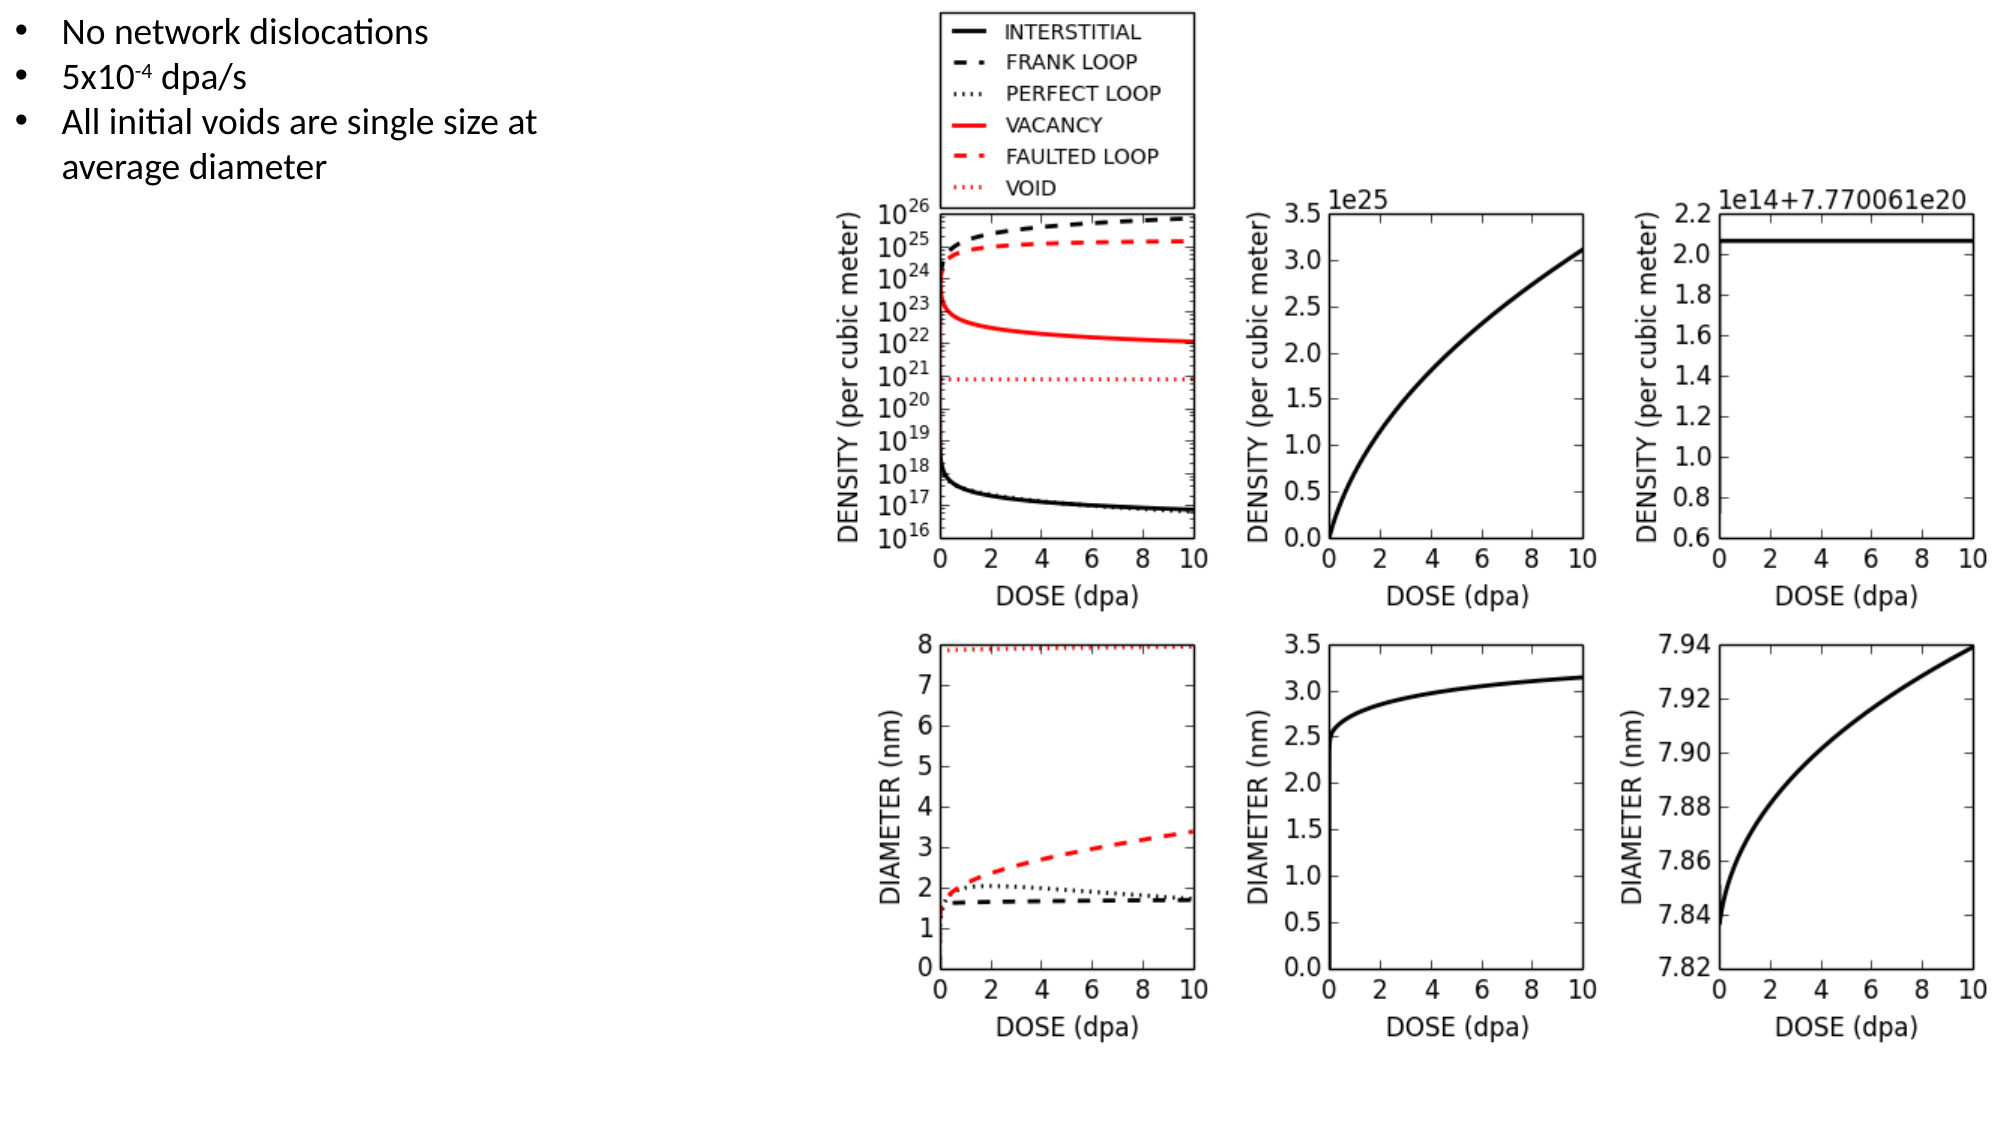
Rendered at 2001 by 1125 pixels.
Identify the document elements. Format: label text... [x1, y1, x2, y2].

picture [823, 0, 2000, 1056]
text_box No network dislocations 5x10-4 dpa/s All initial voids are single size at average diameter [0, 0, 652, 240]
